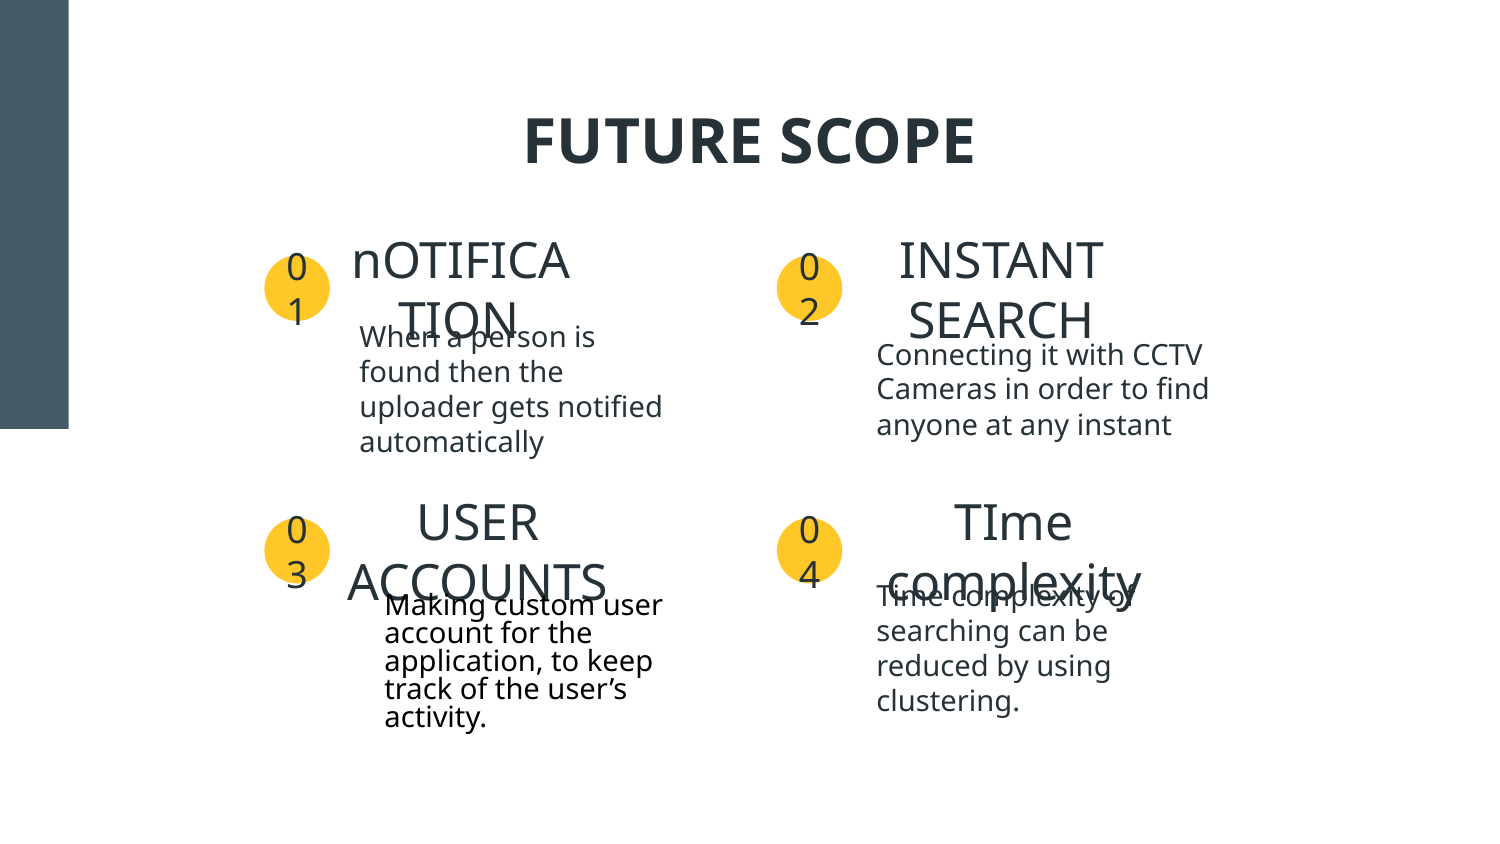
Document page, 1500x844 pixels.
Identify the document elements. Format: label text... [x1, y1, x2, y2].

text_box 01 [262, 258, 333, 319]
list Connecting it with CCTV Cameras in order to find anyone at any instant [861, 333, 1272, 443]
subtitle nOTIFICATION [333, 258, 586, 319]
subtitle INSTANT SEARCH [845, 258, 1160, 319]
text_box 02 [774, 258, 845, 319]
text_box [0, 0, 69, 429]
text_box 04 [774, 520, 845, 581]
subtitle TIme complexity [856, 520, 1172, 581]
list Making custom user account for the application, to keep track of the user’s activity. [369, 626, 729, 736]
title FUTURE SCOPE [111, 86, 1389, 193]
list When a person is found then the uploader gets notified automatically [344, 333, 691, 443]
text_box 03 [262, 520, 333, 581]
list Time complexity of searching can be reduced by using clustering. [861, 592, 1221, 703]
subtitle USER ACCOUNTS [333, 520, 636, 581]
